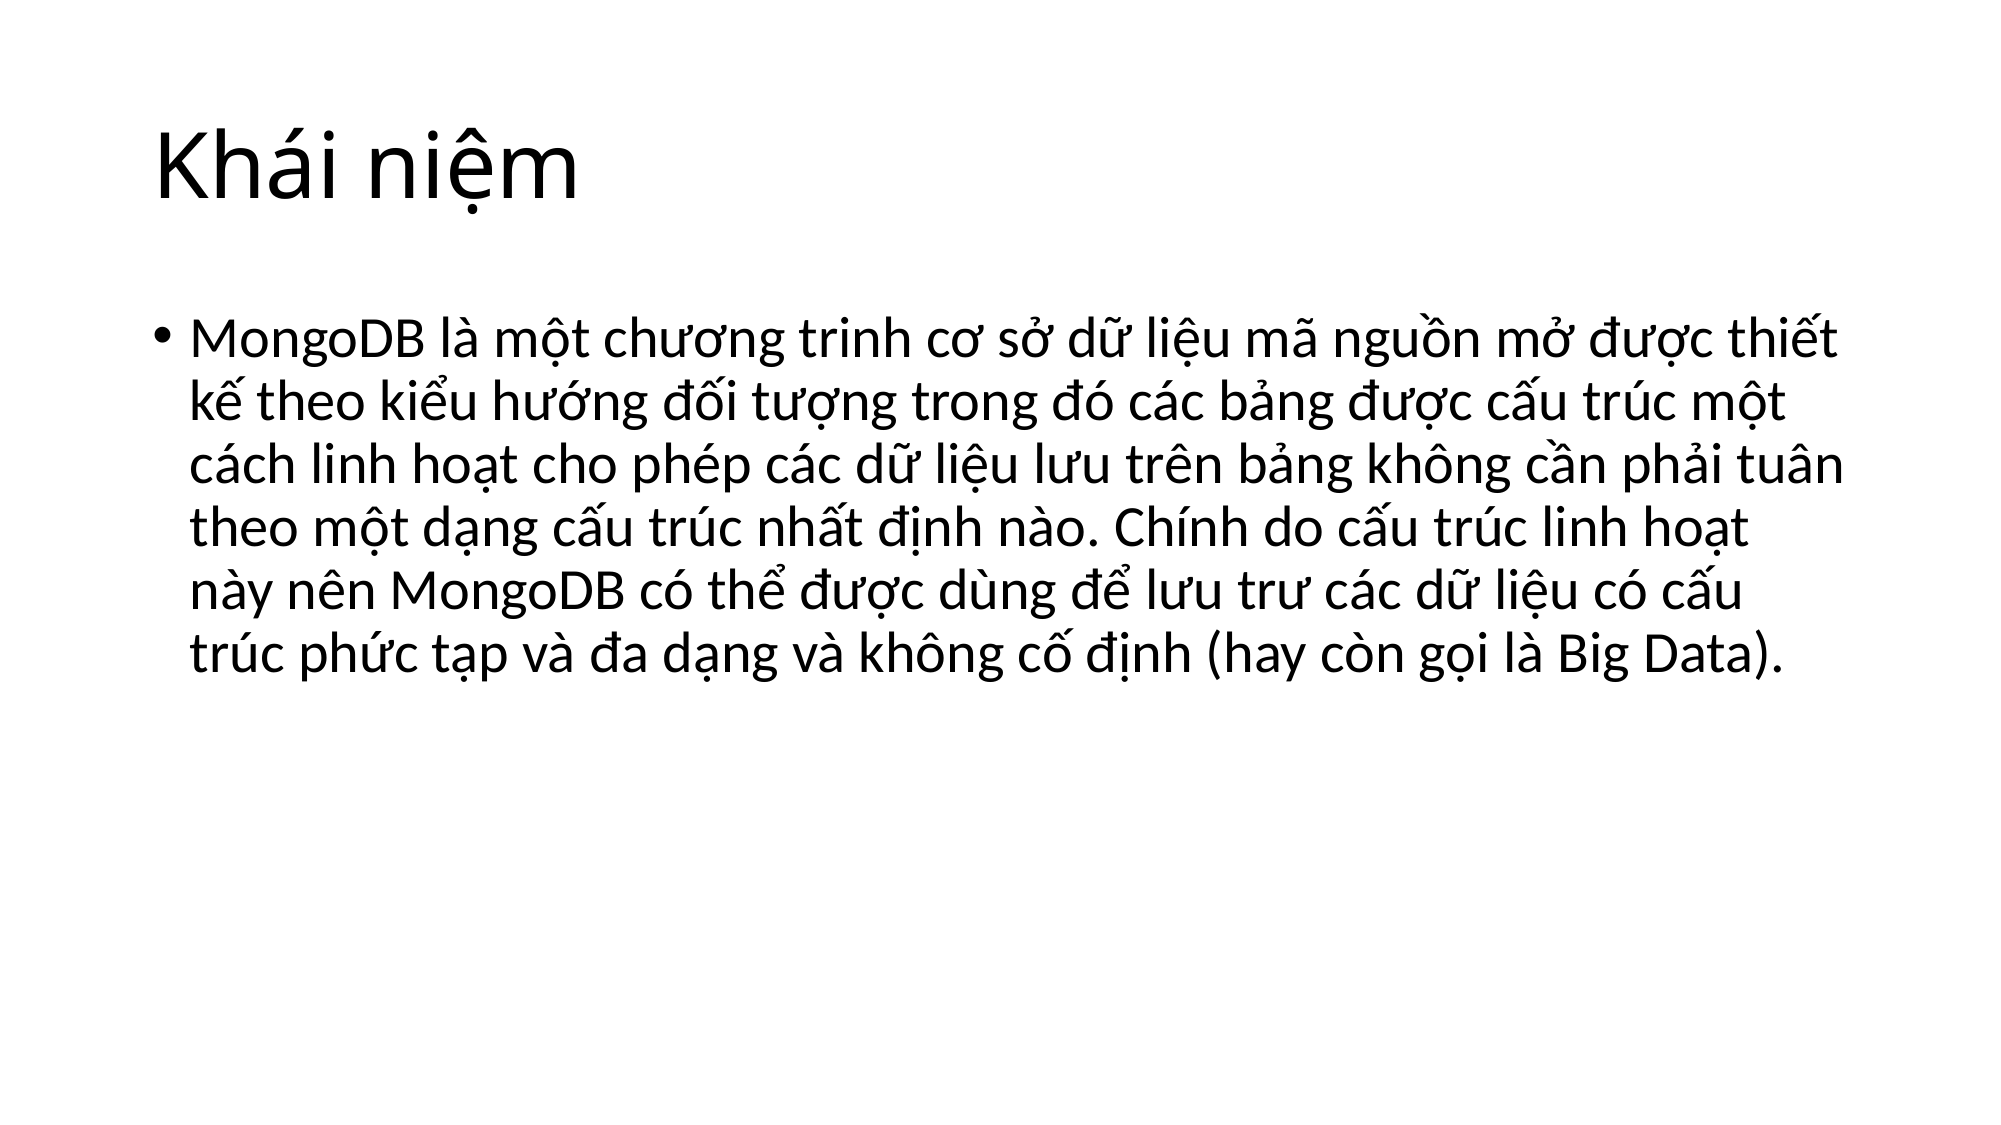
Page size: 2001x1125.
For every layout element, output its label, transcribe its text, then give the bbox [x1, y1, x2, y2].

title Khái niệm [137, 59, 1863, 278]
list MongoDB là một chương trinh cơ sở dữ liệu mã nguồn mở được thiết kế theo kiểu hướng đối tượng trong đó các bảng được cấu trúc một cách linh hoạt cho phép các dữ liệu lưu trên bảng không cần phải tuân theo một dạng cấu trúc nhất định nào. Chính do cấu trúc linh hoạt này nên MongoDB có thể được dùng để lưu trư các dữ liệu có cấu trúc phức tạp và đa dạng và không cố định (hay còn gọi là Big Data). [137, 299, 1863, 1014]
